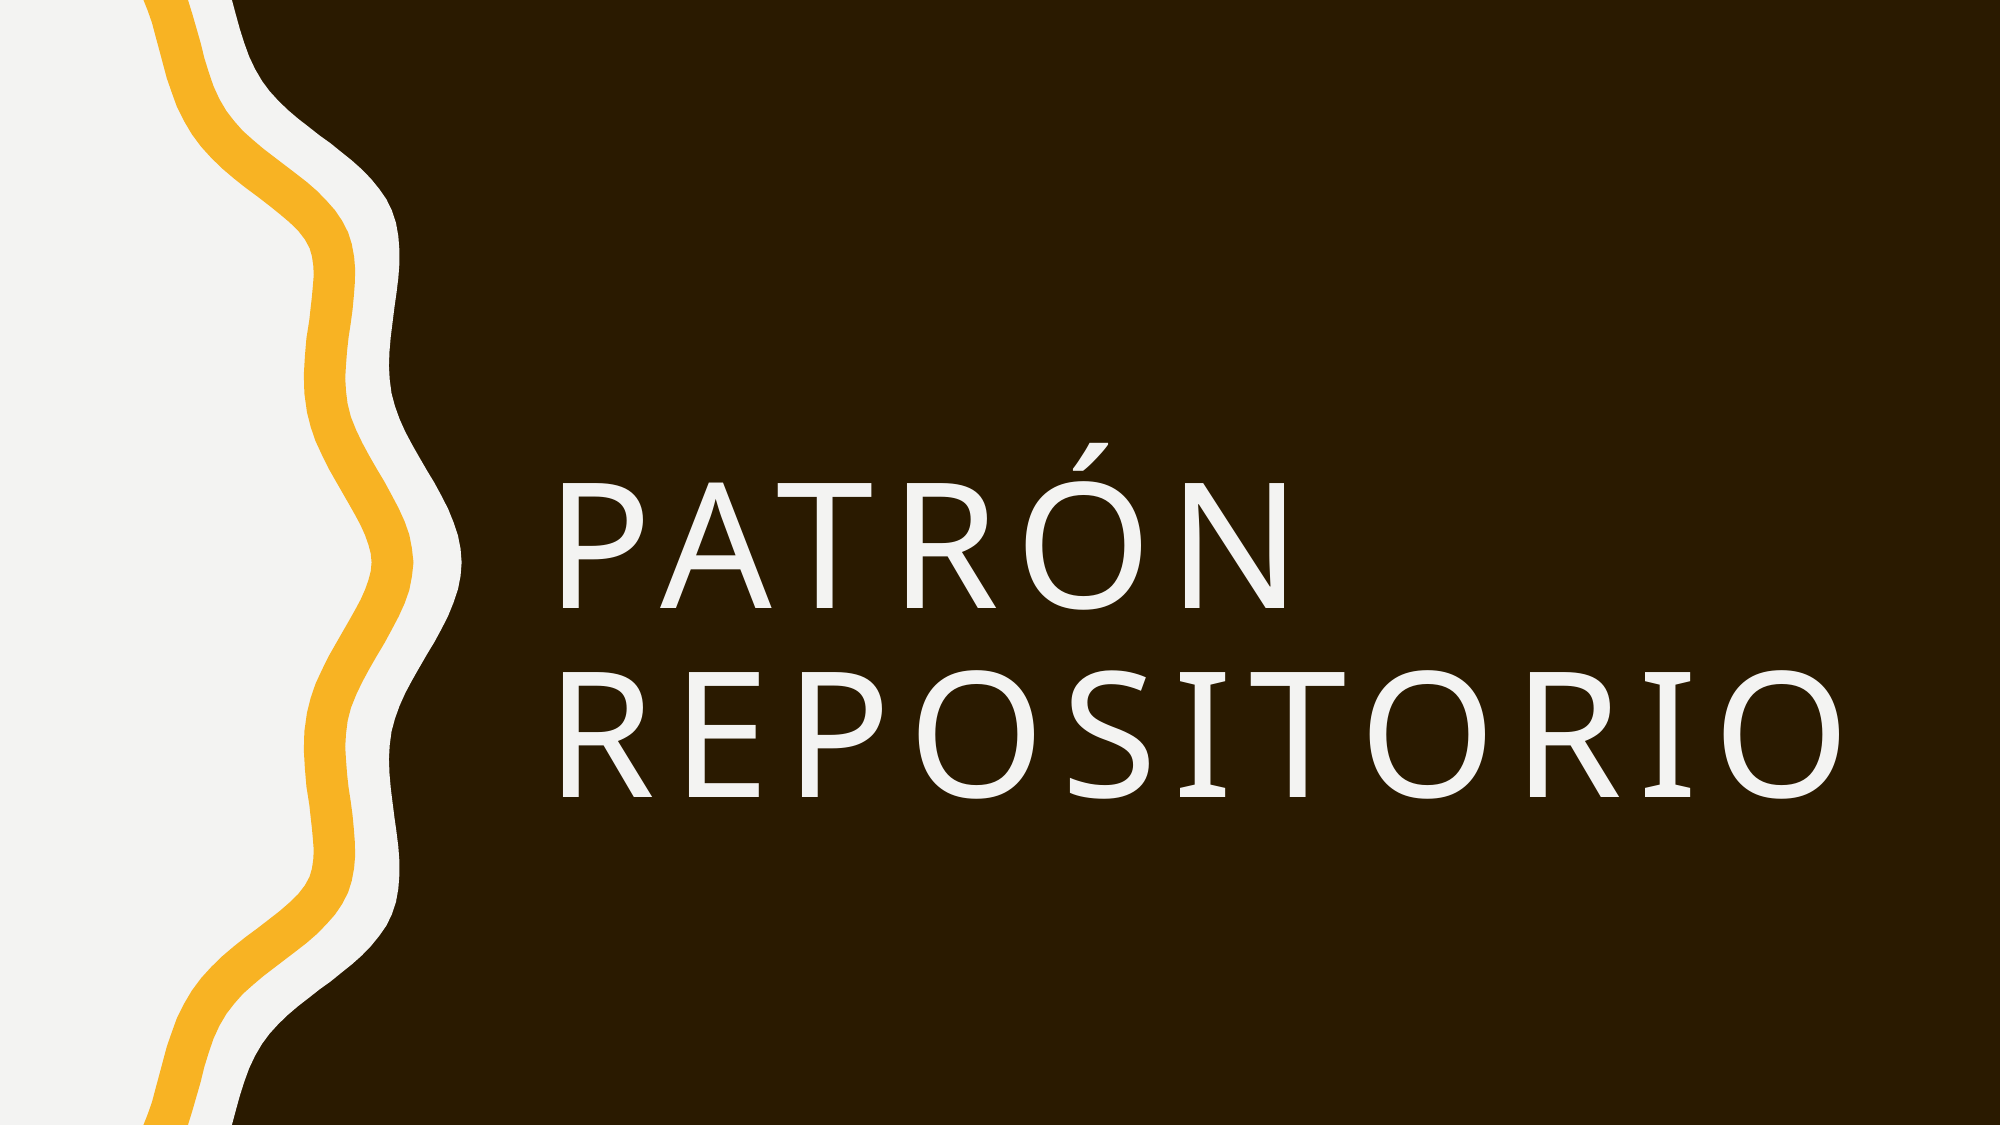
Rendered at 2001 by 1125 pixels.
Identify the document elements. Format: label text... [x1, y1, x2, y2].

title Patrón repositorio [531, 176, 1875, 843]
